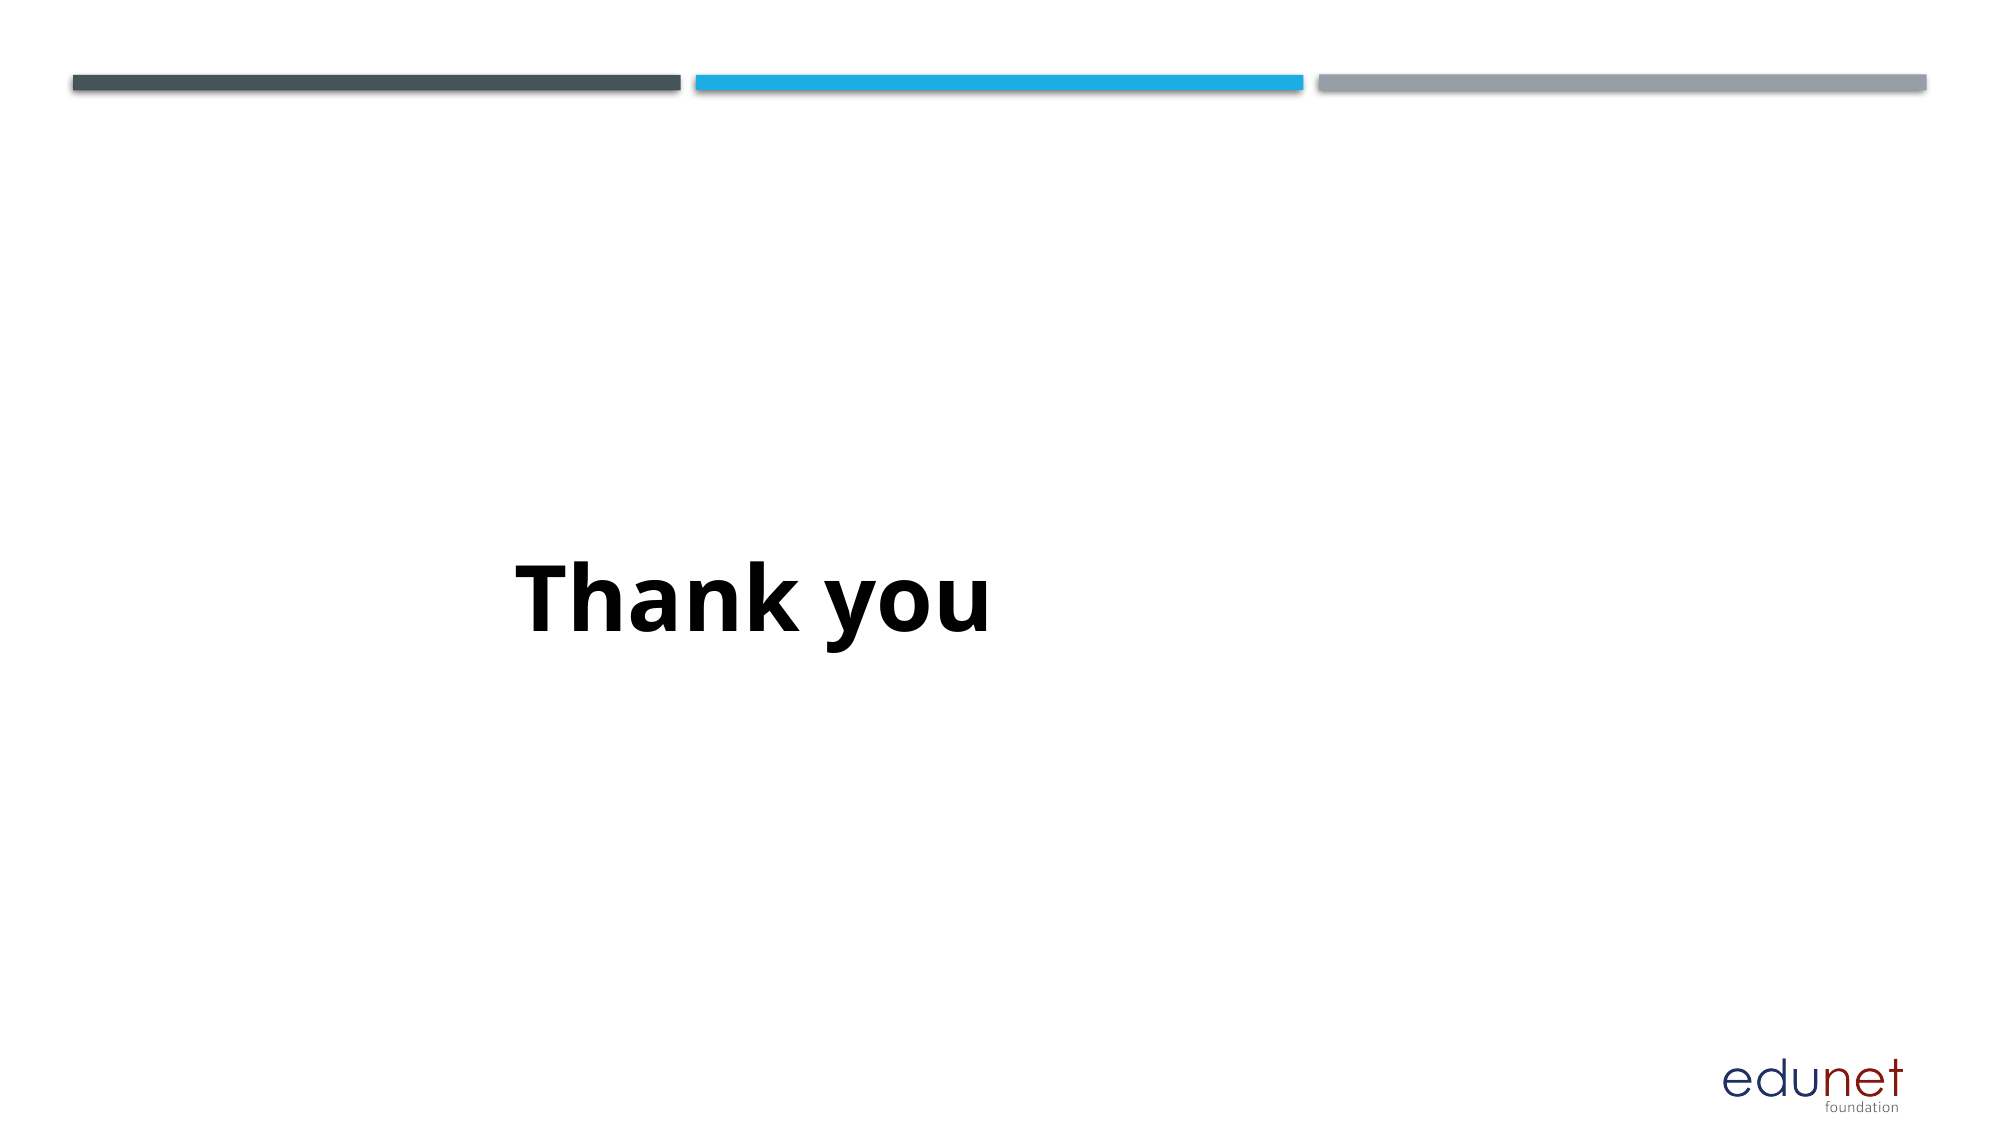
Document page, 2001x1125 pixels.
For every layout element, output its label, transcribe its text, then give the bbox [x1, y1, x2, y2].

text_box Thank you [500, 532, 1500, 657]
picture [1719, 1056, 1905, 1116]
